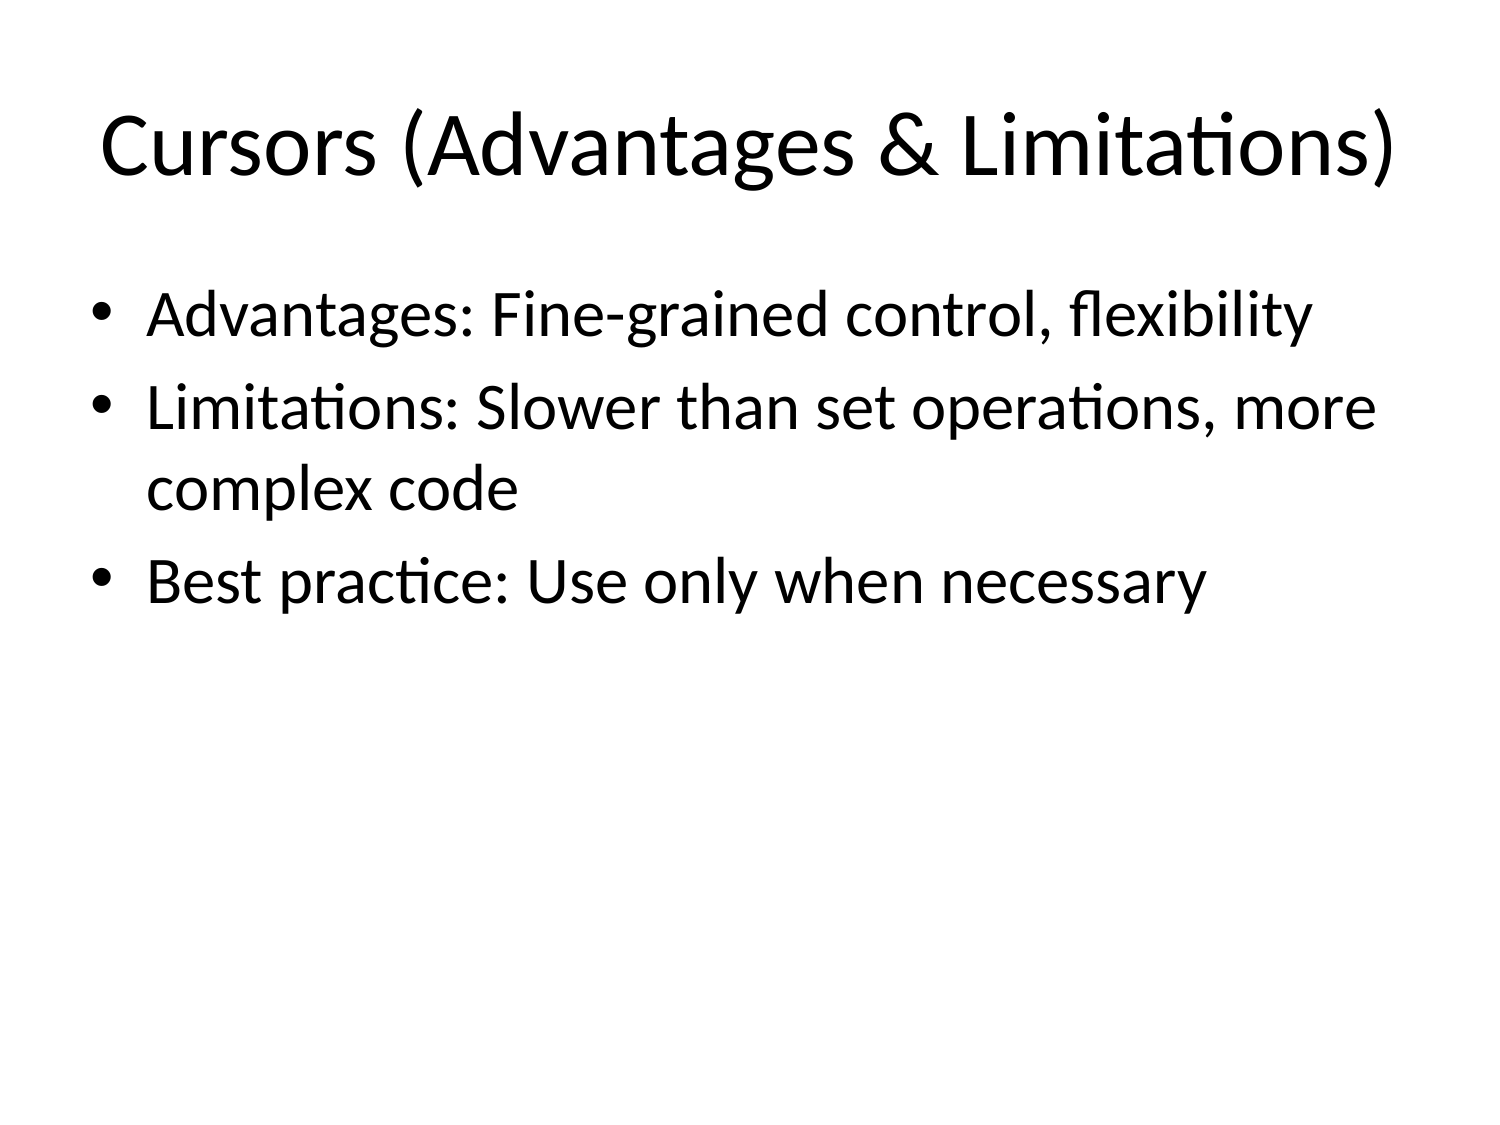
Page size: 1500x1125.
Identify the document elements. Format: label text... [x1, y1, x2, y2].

list Advantages: Fine-grained control, flexibility Limitations: Slower than set operations, more complex code Best practice: Use only when necessary [75, 262, 1425, 1005]
title Cursors (Advantages & Limitations) [75, 45, 1425, 233]
